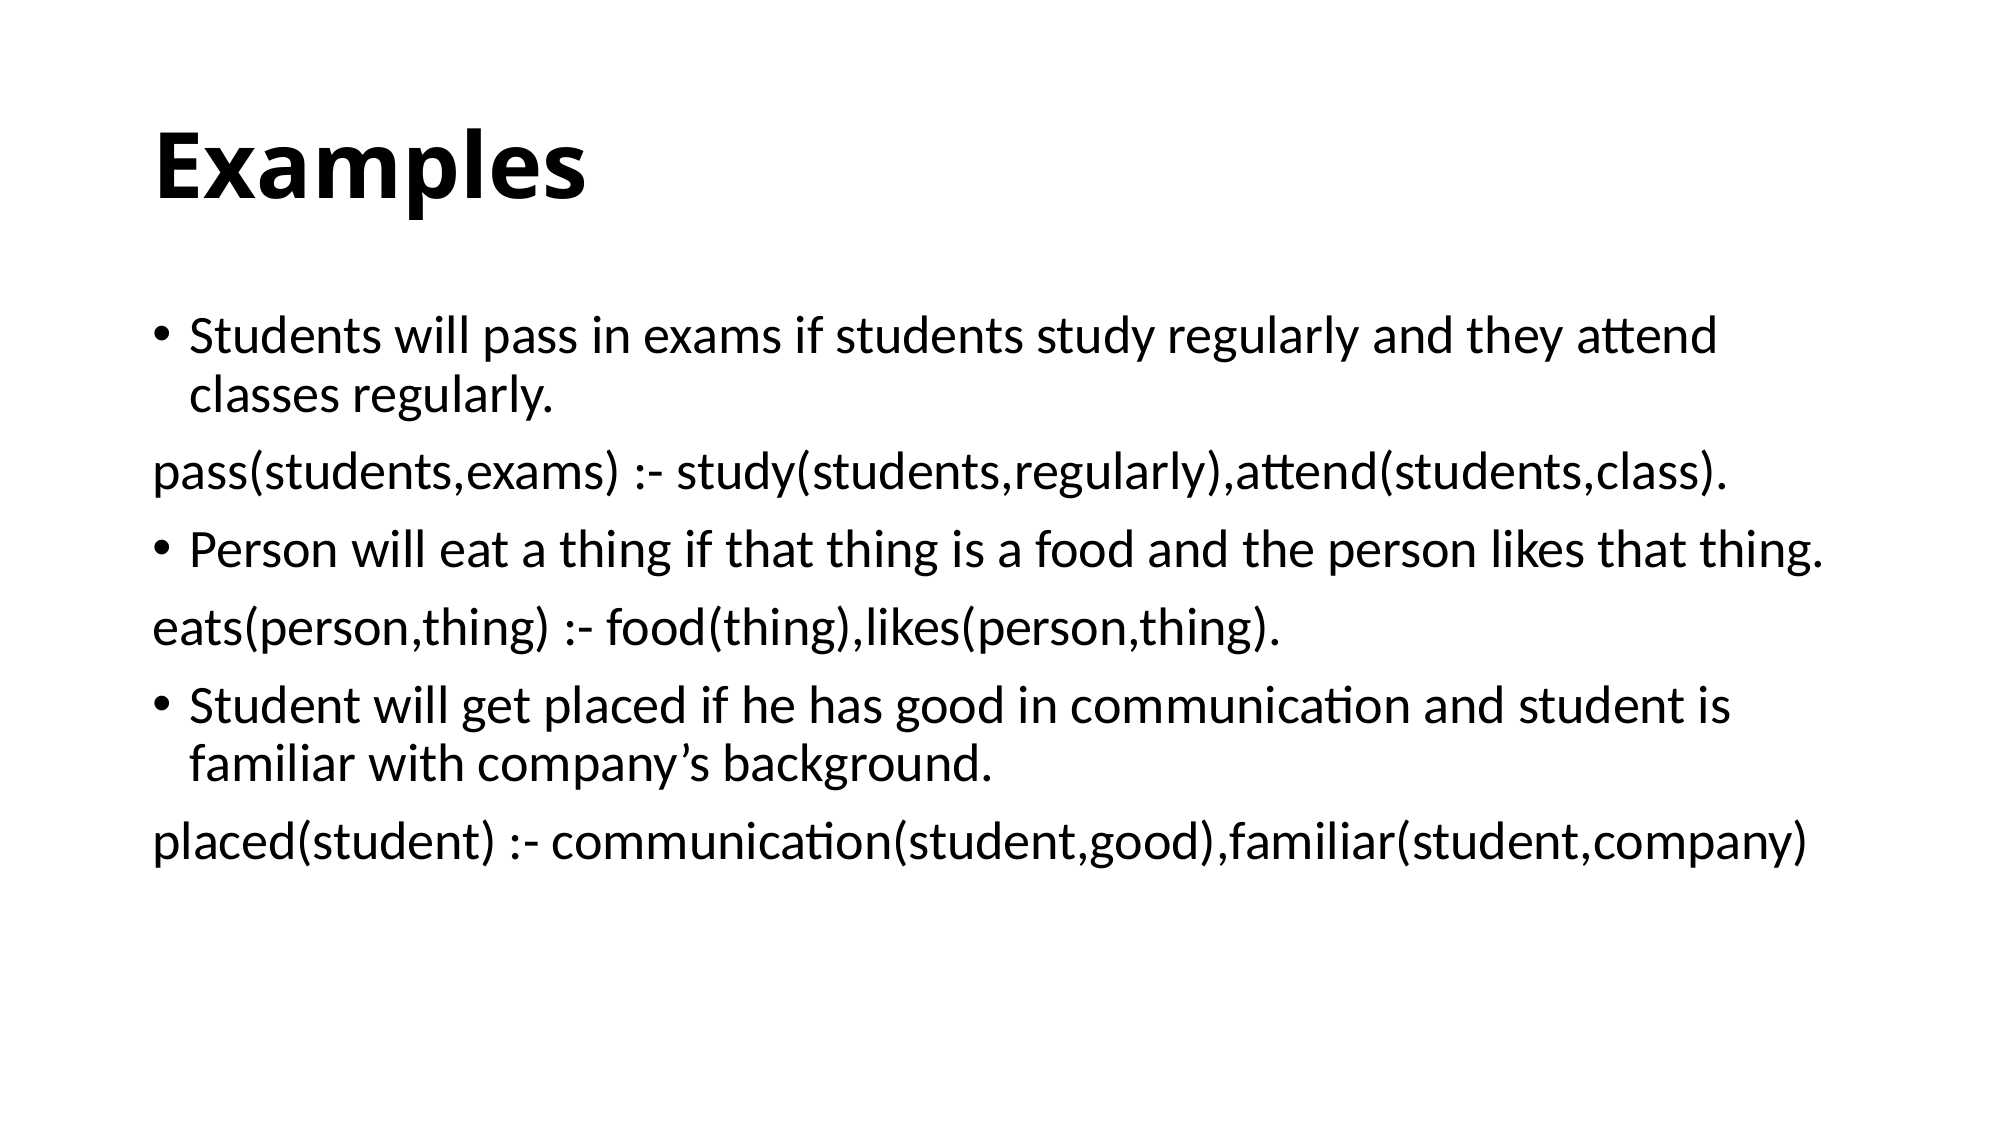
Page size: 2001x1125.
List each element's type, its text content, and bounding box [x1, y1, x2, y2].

list Students will pass in exams if students study regularly and they attend classes regularly. pass(students,exams) :- study(students,regularly),attend(students,class). Person will eat a thing if that thing is a food and the person likes that thing. eats(person,thing) :- food(thing),likes(person,thing). Student will get placed if he has good in communication and student is familiar with company’s background. placed(student) :- communication(student,good),familiar(student,company) [137, 299, 1863, 1014]
title Examples [137, 59, 1863, 278]
